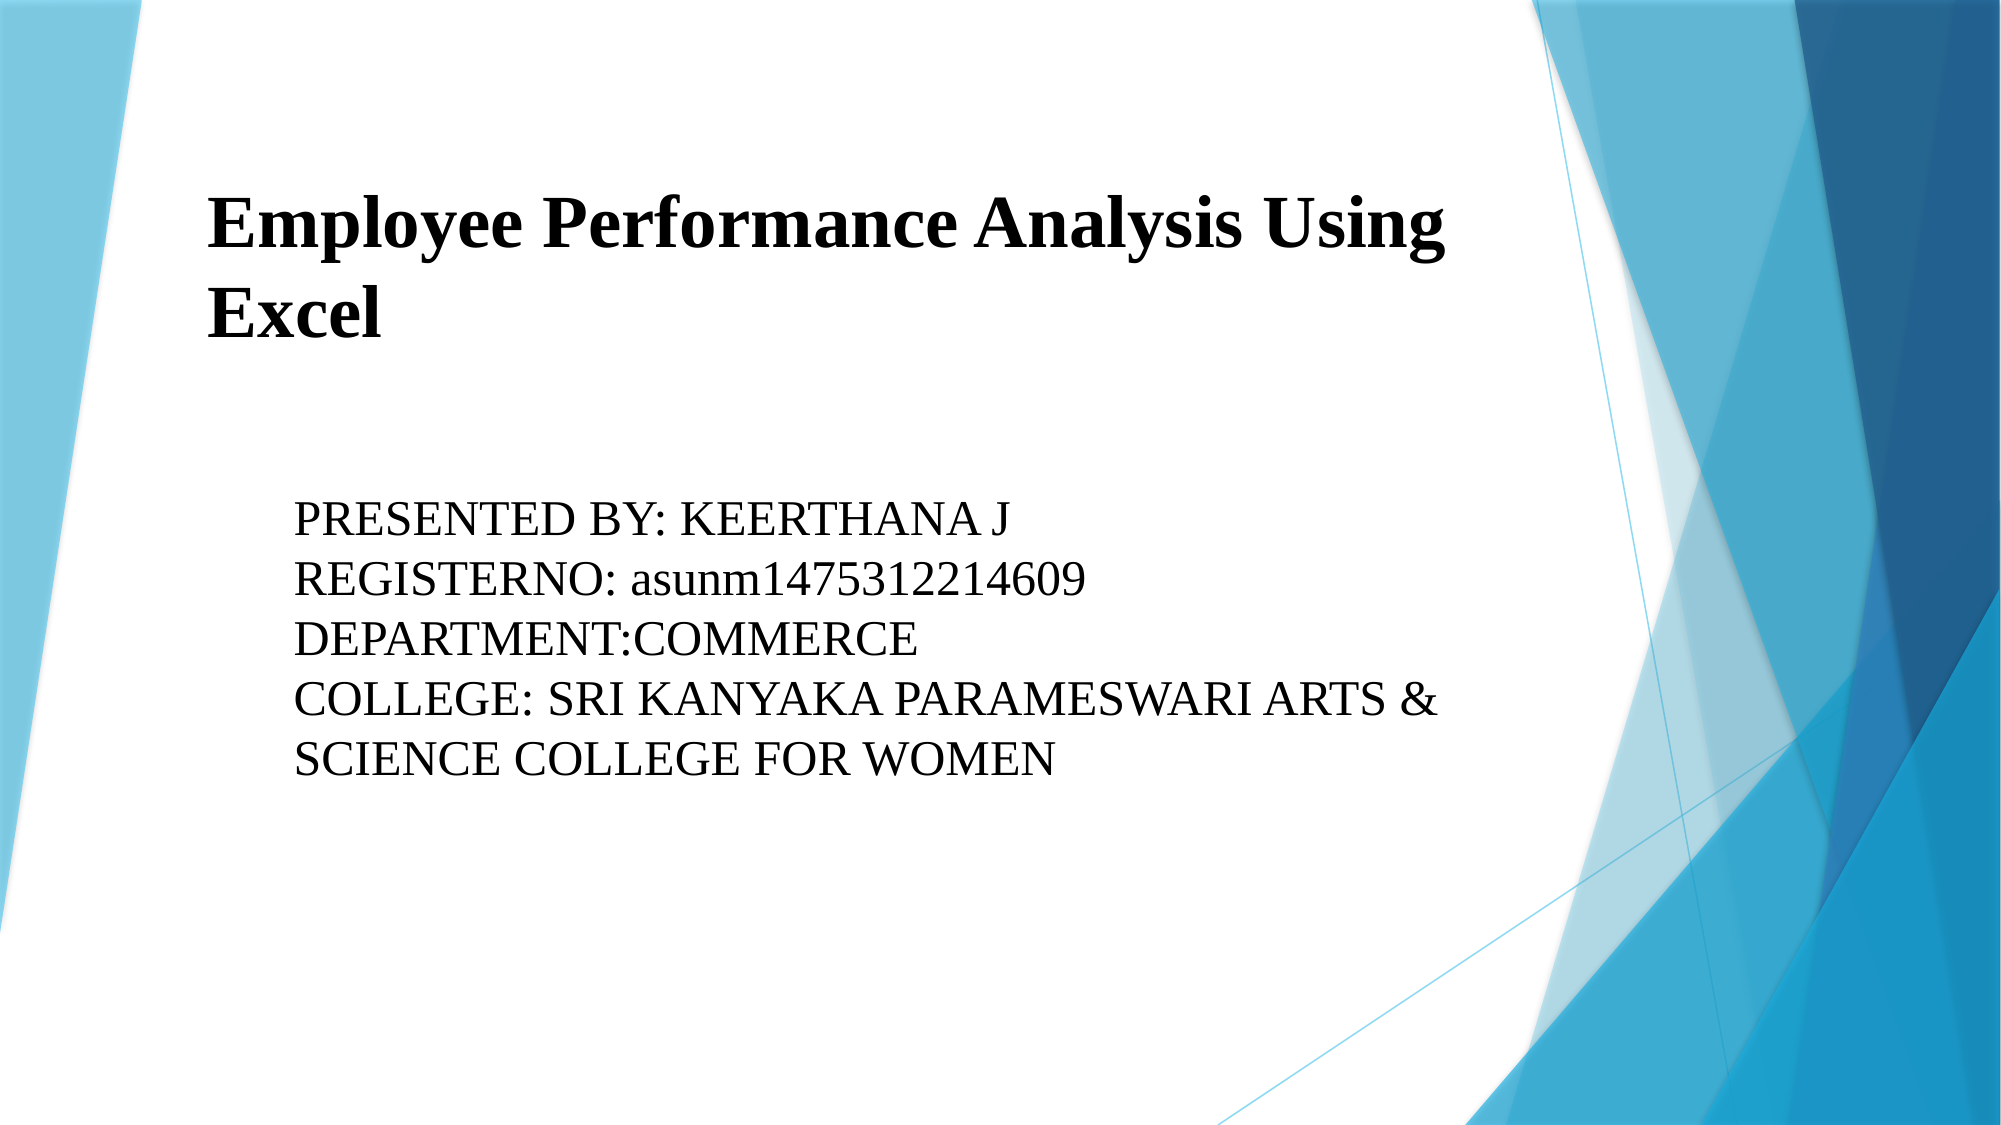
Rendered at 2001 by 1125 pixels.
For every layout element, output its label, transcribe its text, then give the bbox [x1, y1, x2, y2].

text_box PRESENTED BY: KEERTHANA J REGISTERNO: asunm1475312214609 DEPARTMENT:COMMERCE COLLEGE: SRI KANYAKA PARAMESWARI ARTS & SCIENCE COLLEGE FOR WOMEN [278, 478, 1529, 794]
title Employee Performance Analysis Using Excel [192, 90, 1467, 361]
